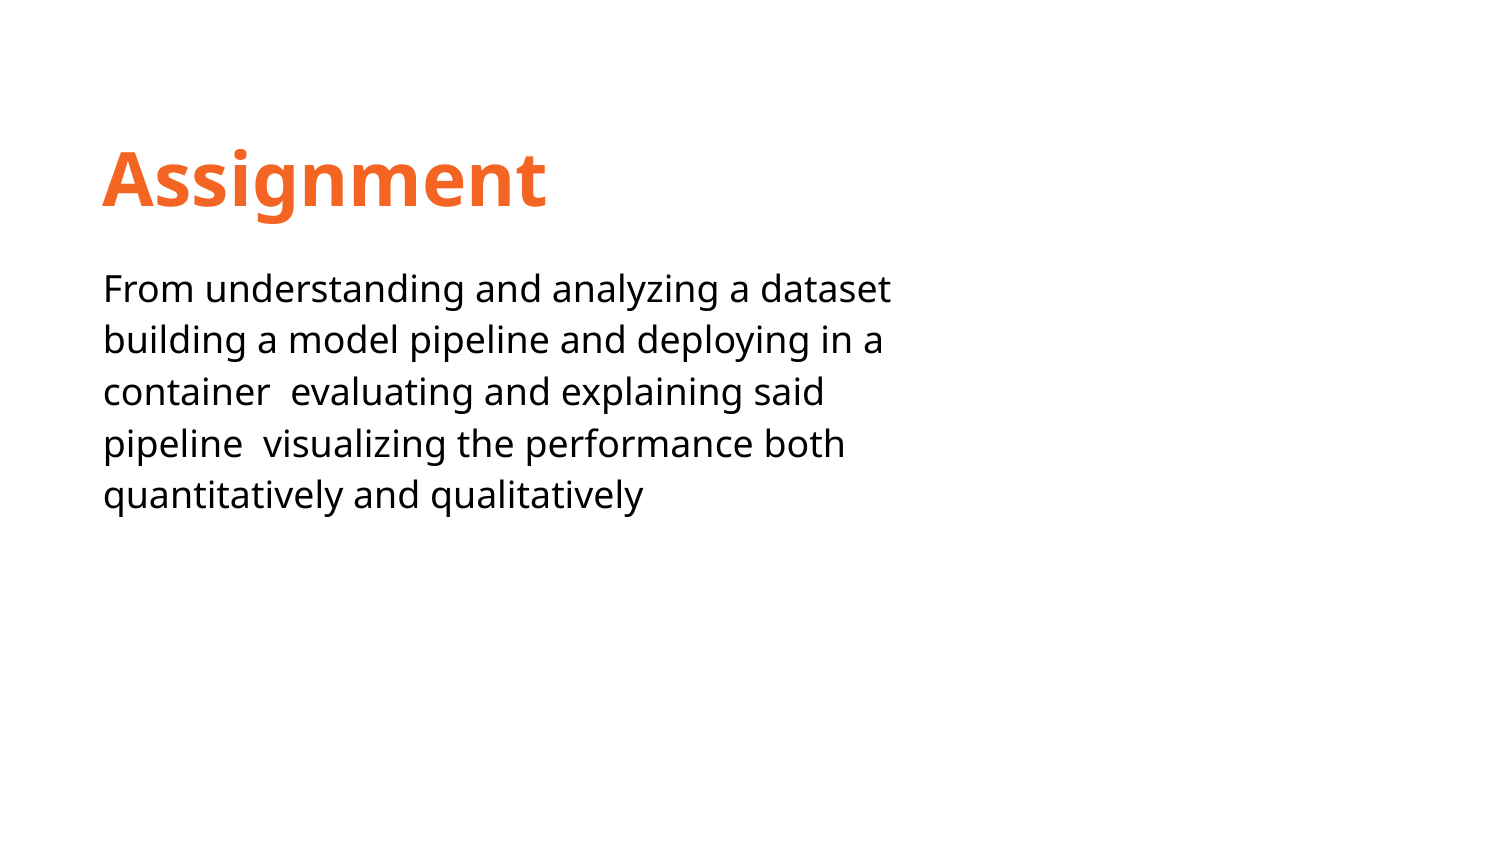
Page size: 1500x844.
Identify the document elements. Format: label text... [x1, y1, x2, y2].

title Assignment [87, 116, 941, 242]
title From understanding and analyzing a dataset building a model pipeline and deploying in a container evaluating and explaining said pipeline visualizing the performance both quantitatively and qualitatively [87, 242, 941, 746]
